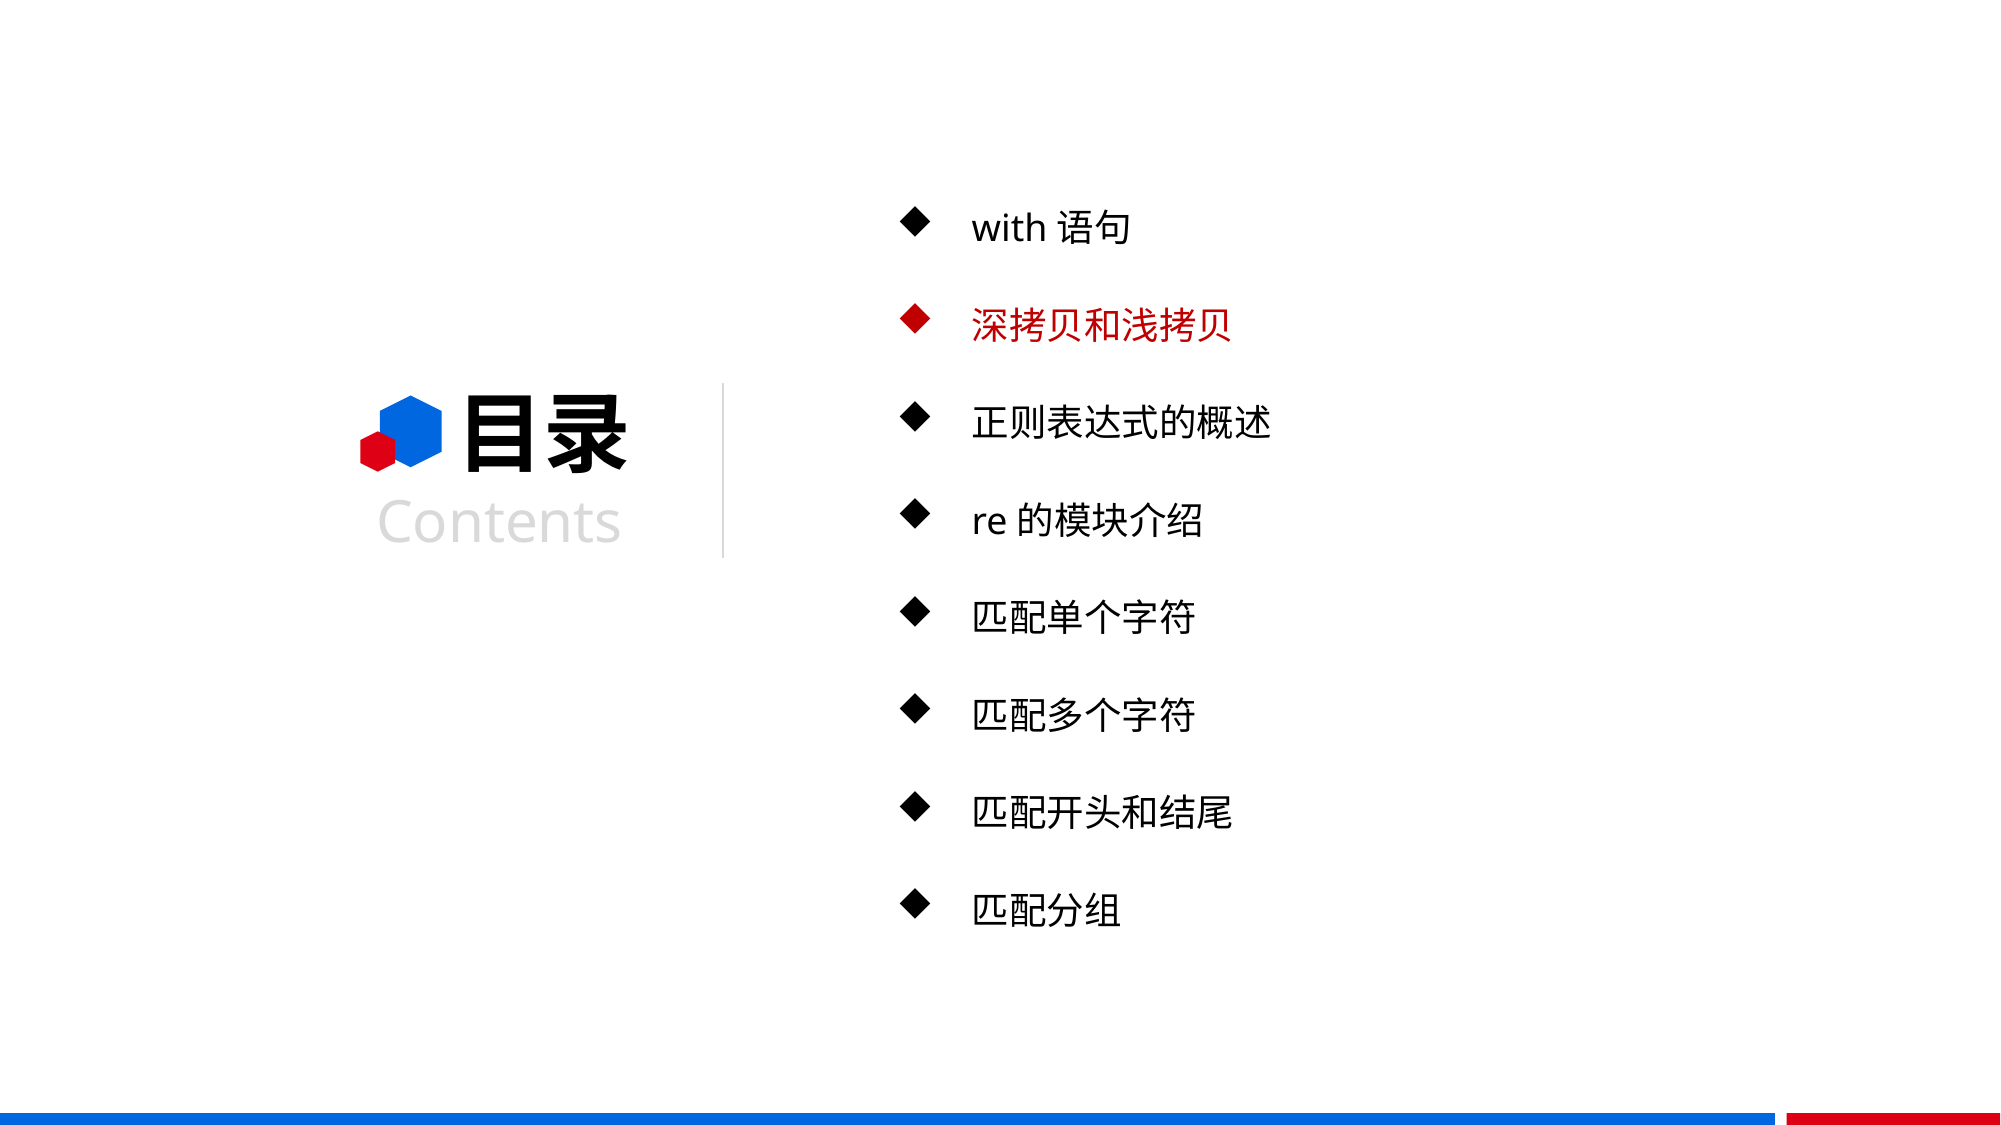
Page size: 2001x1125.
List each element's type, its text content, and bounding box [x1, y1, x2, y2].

list with语句 深拷贝和浅拷贝 正则表达式的概述 re的模块介绍 匹配单个字符 匹配多个字符 匹配开头和结尾 匹配分组 [881, 196, 1863, 895]
